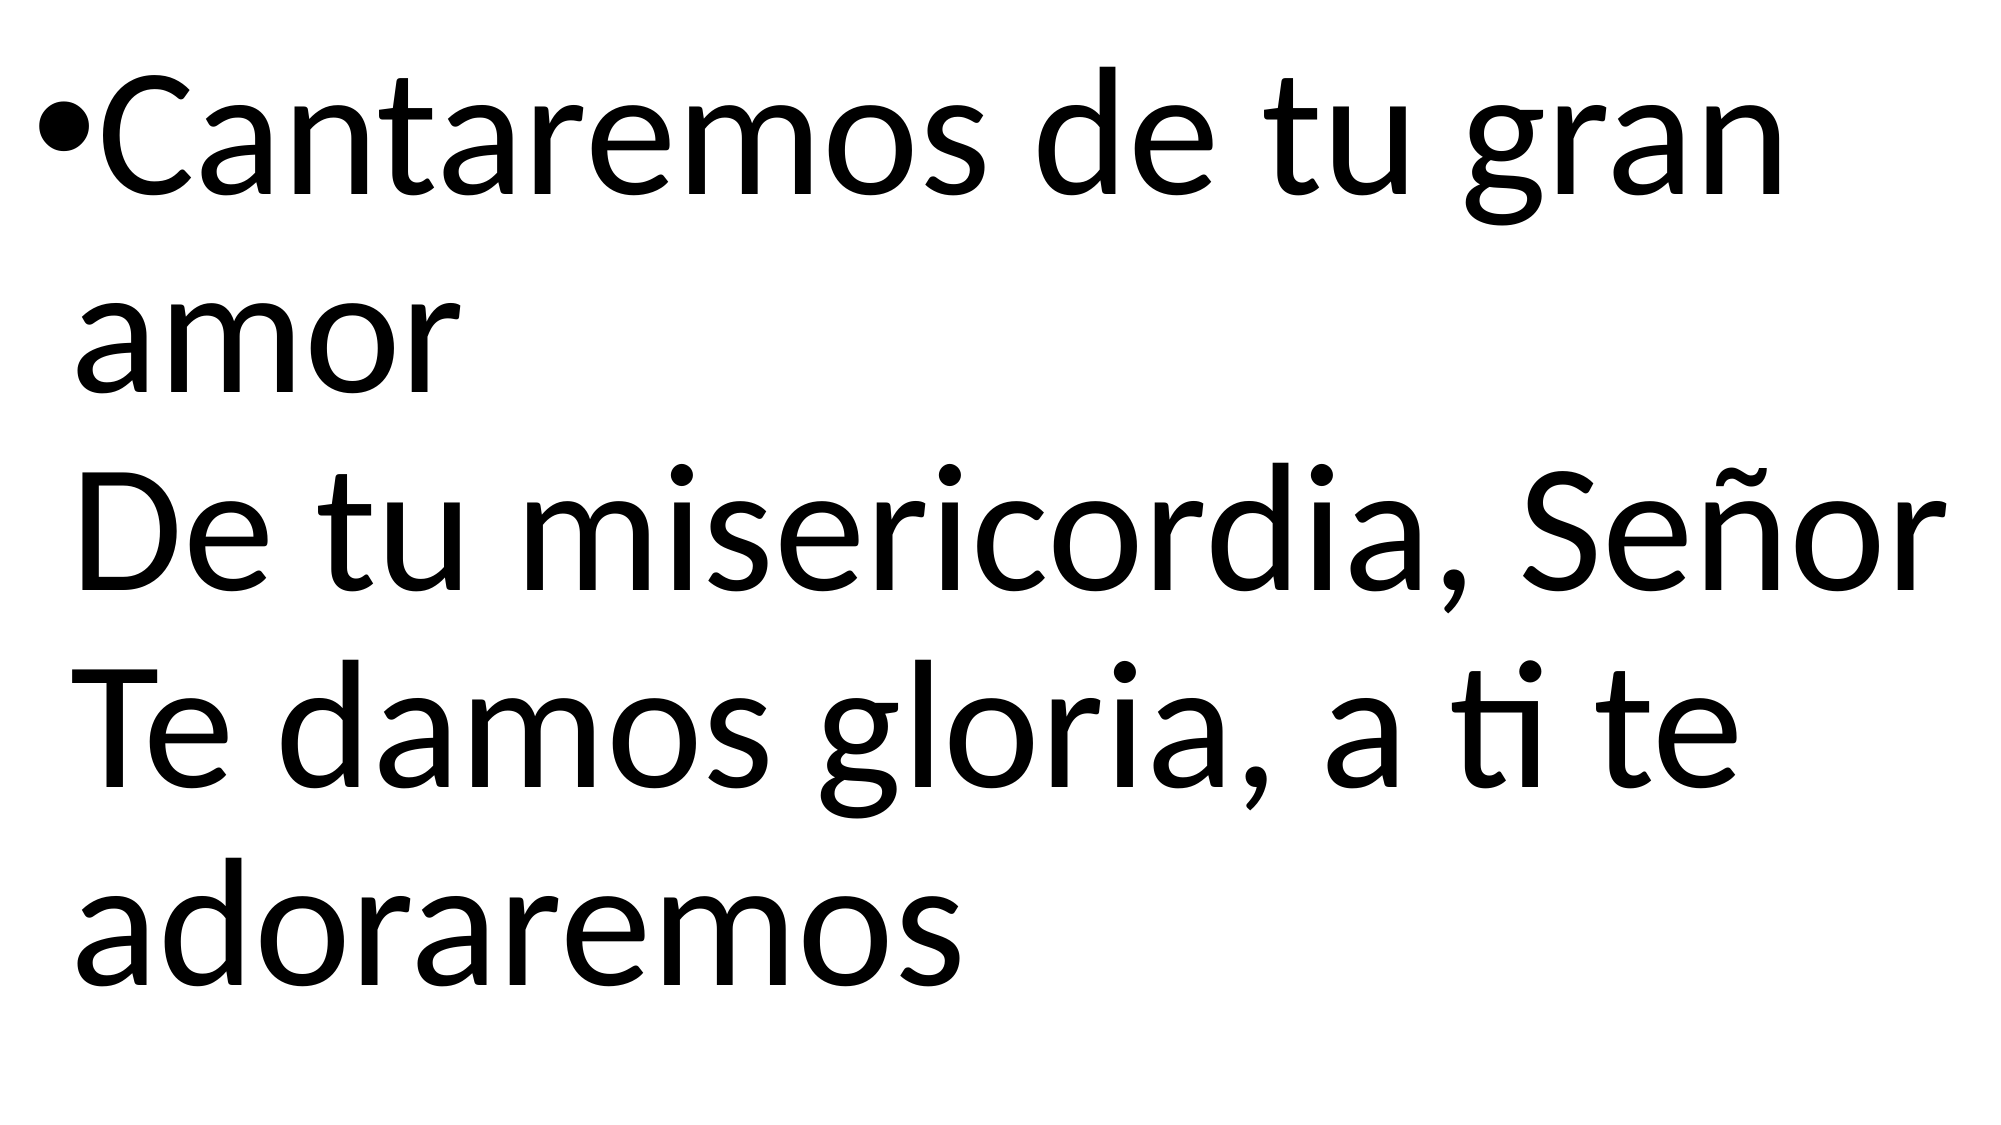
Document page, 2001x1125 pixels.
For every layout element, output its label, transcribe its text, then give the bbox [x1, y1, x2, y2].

list Cantaremos de tu gran amor De tu misericordia, Señor Te damos gloria, a ti te adoraremos [17, 28, 1984, 1091]
